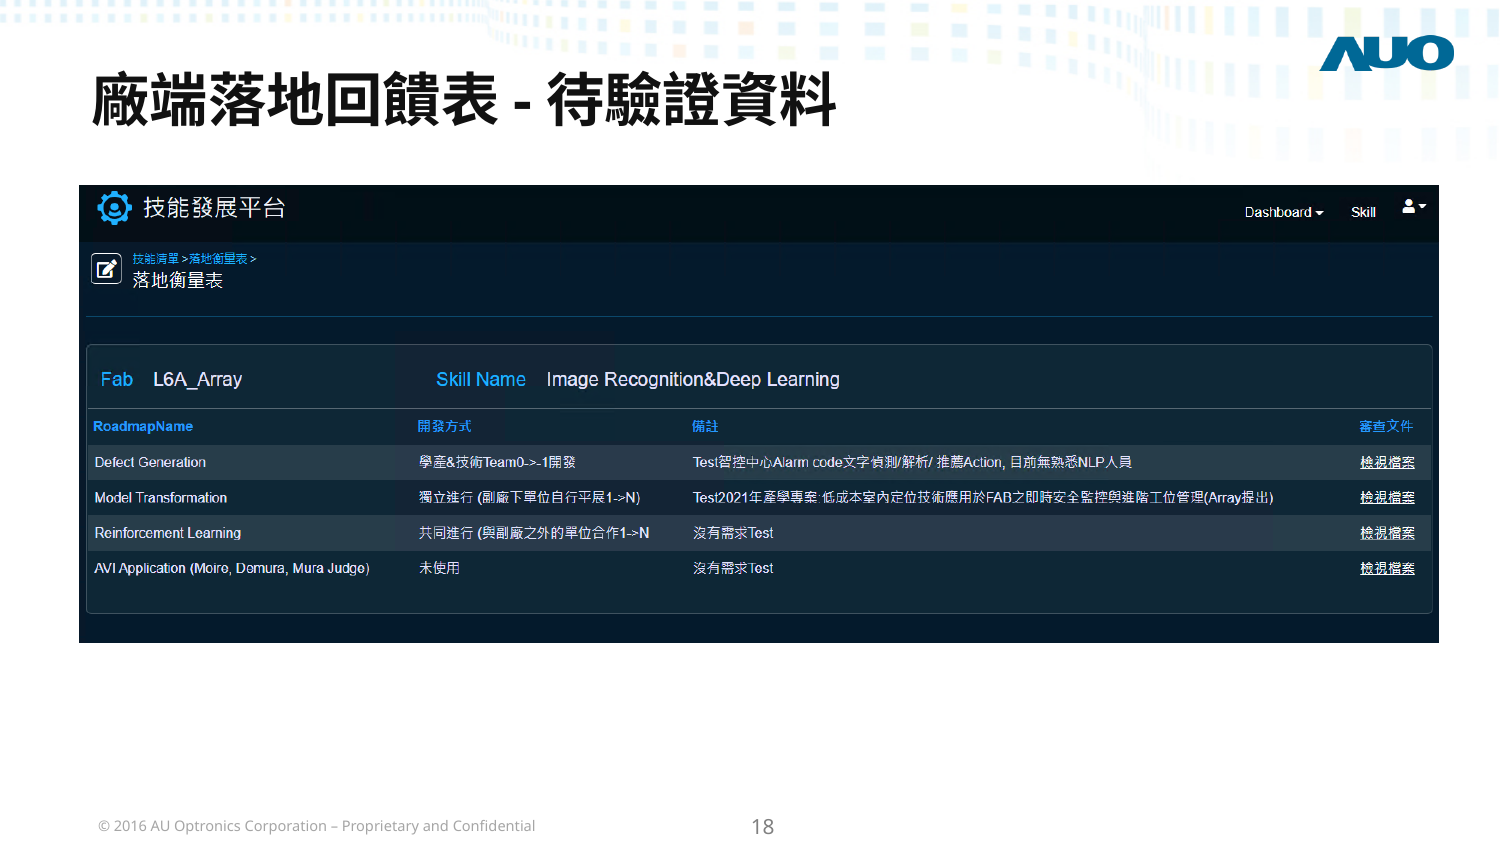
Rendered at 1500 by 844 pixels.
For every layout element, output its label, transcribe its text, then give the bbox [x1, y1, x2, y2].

title 廠端落地回饋表-待驗證資料 [76, 55, 1341, 186]
picture [0, 0, 1500, 844]
